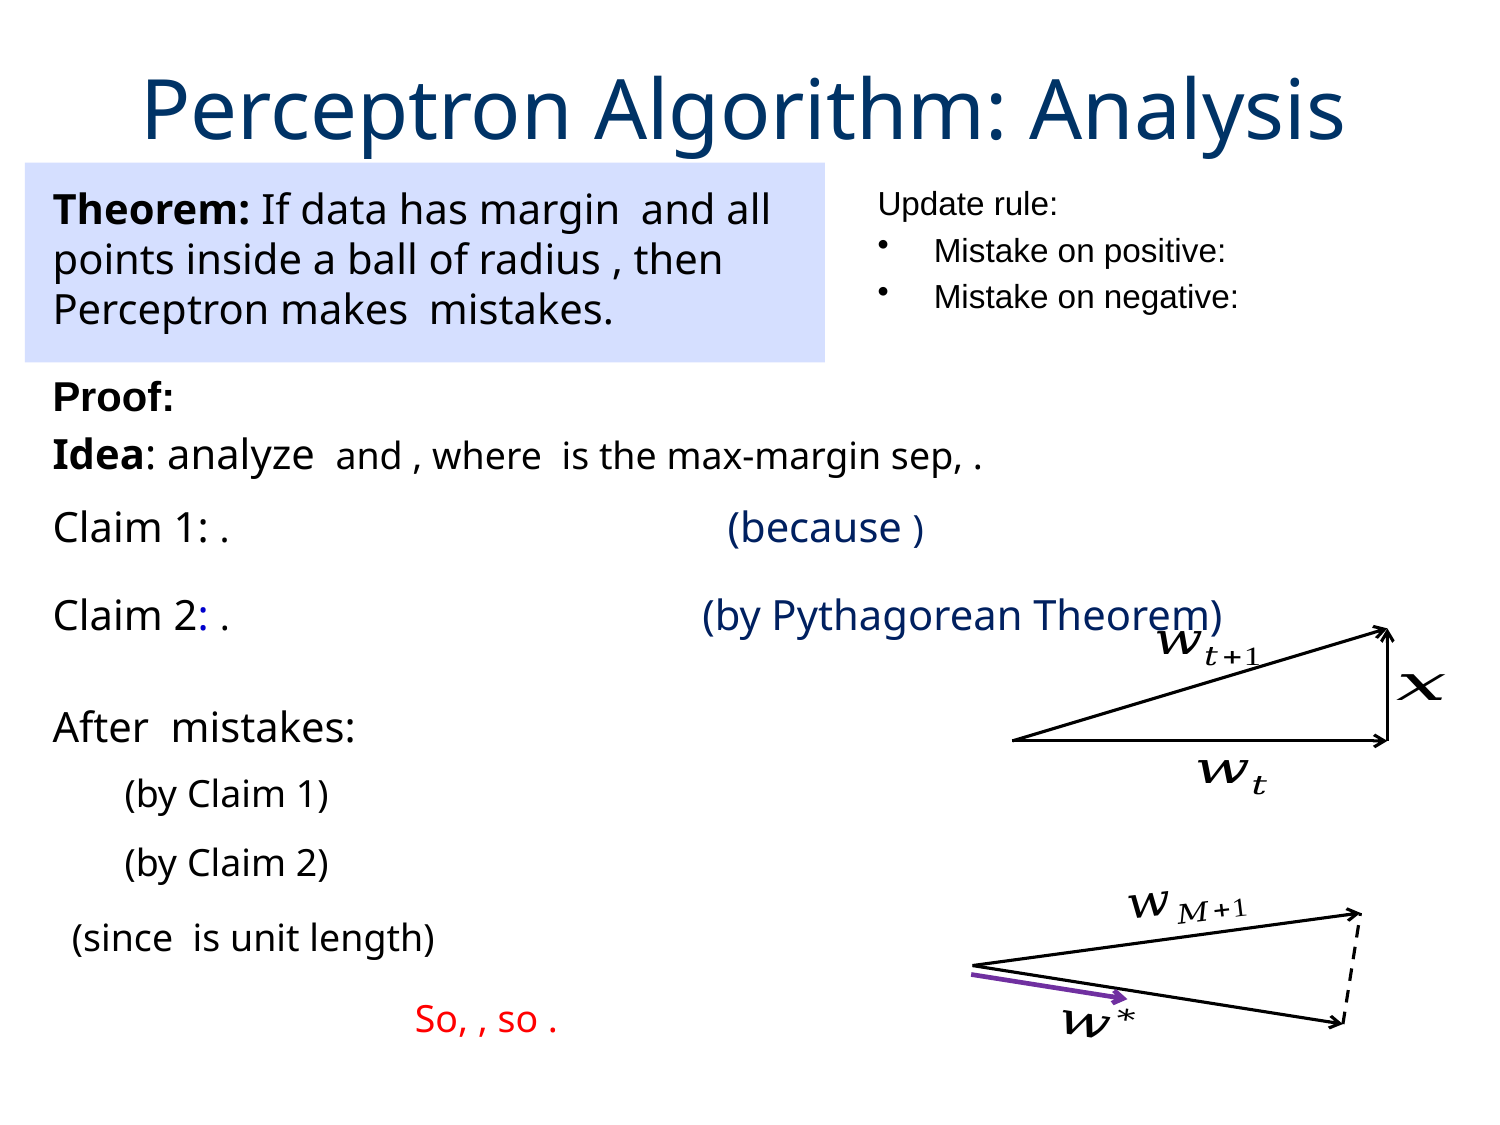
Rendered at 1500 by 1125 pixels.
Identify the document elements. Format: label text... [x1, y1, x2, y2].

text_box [974, 869, 1351, 1060]
text_box [24, 200, 825, 363]
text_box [1012, 615, 1451, 801]
text_box Proof: [37, 362, 225, 444]
title Perceptron Algorithm: Analysis [12, 12, 1475, 200]
text_box (by Pythagorean Theorem) [687, 581, 1350, 663]
